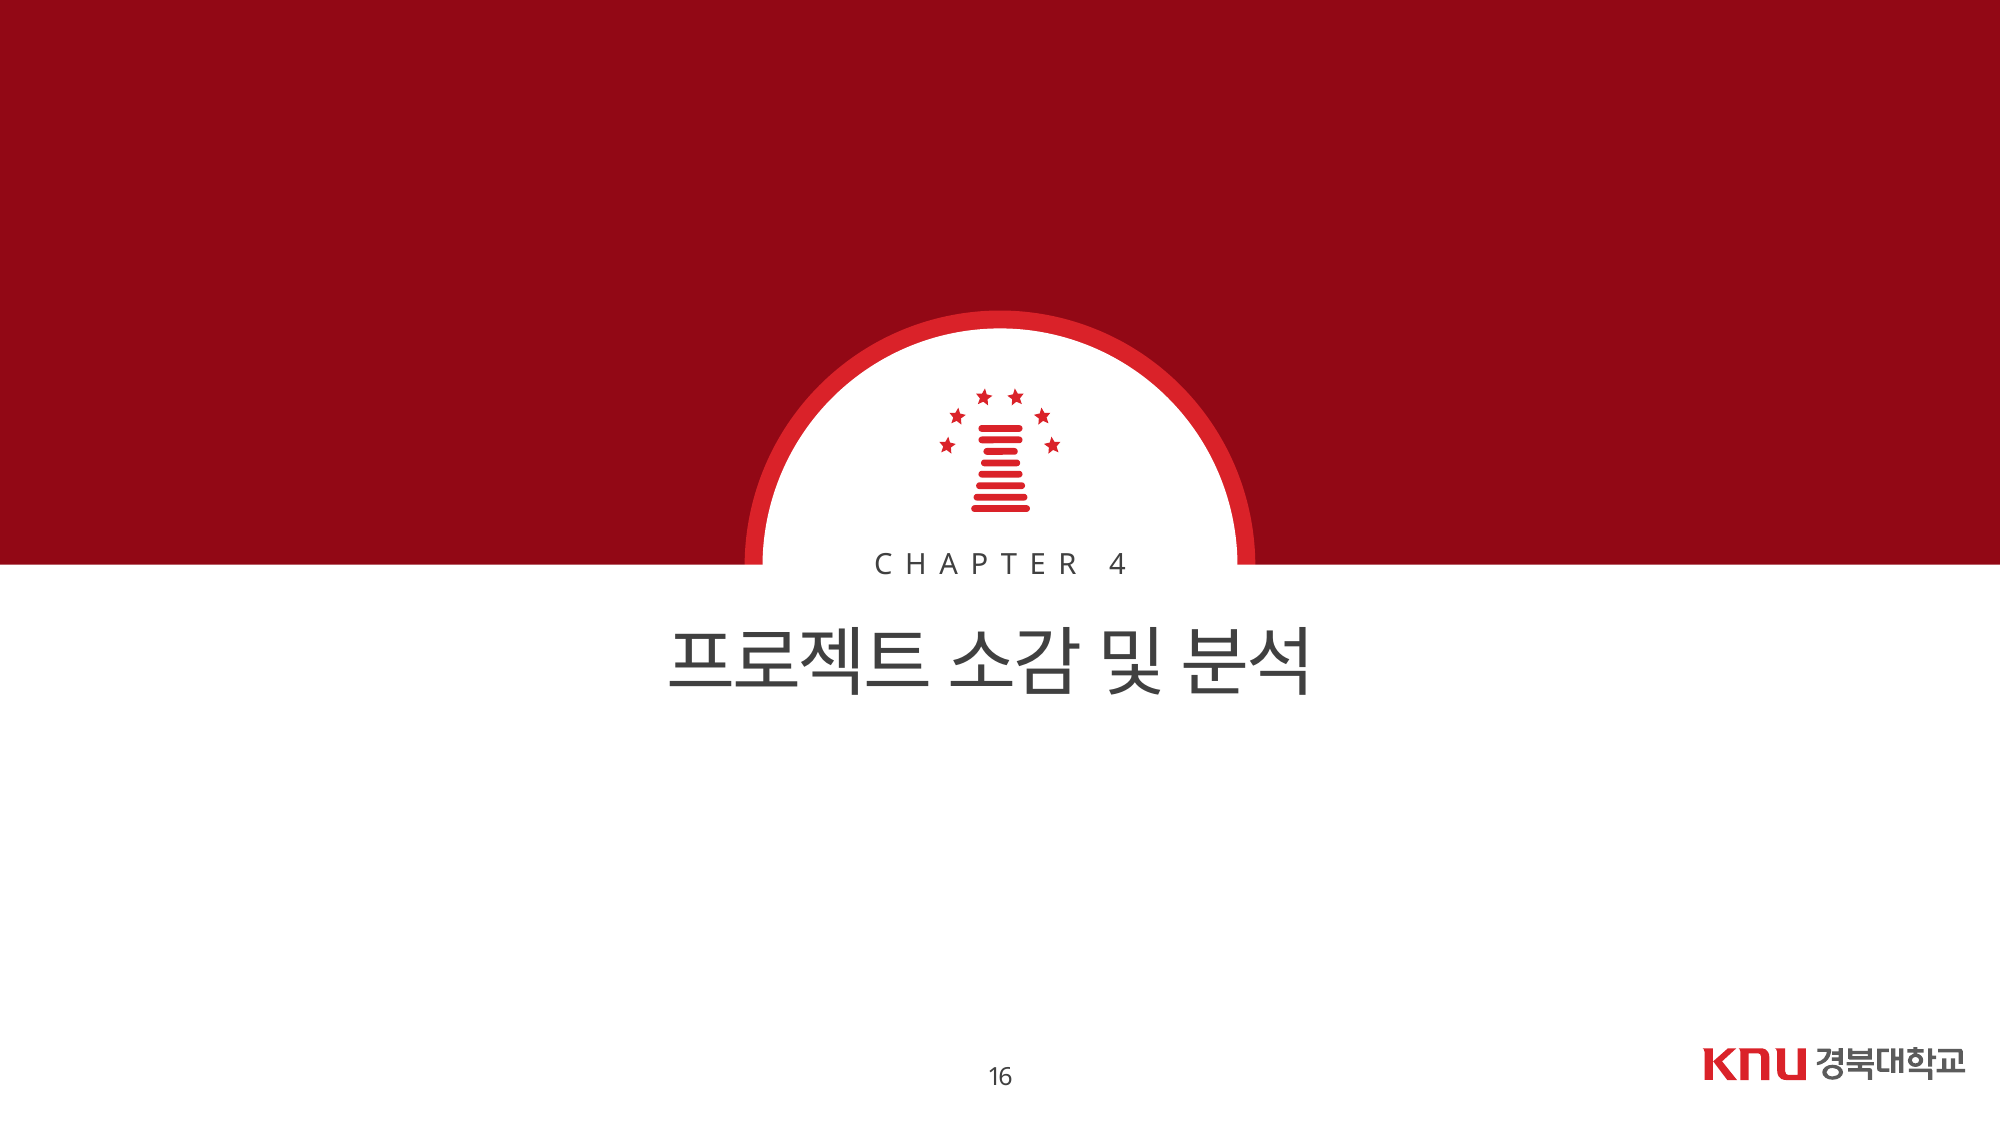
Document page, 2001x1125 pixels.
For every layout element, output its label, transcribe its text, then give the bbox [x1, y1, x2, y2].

text_box 16 [0, 1053, 2000, 1099]
text_box CHAPTER 4 [0, 537, 2000, 588]
text_box 프로젝트 소감 및 분석 [0, 606, 2000, 712]
